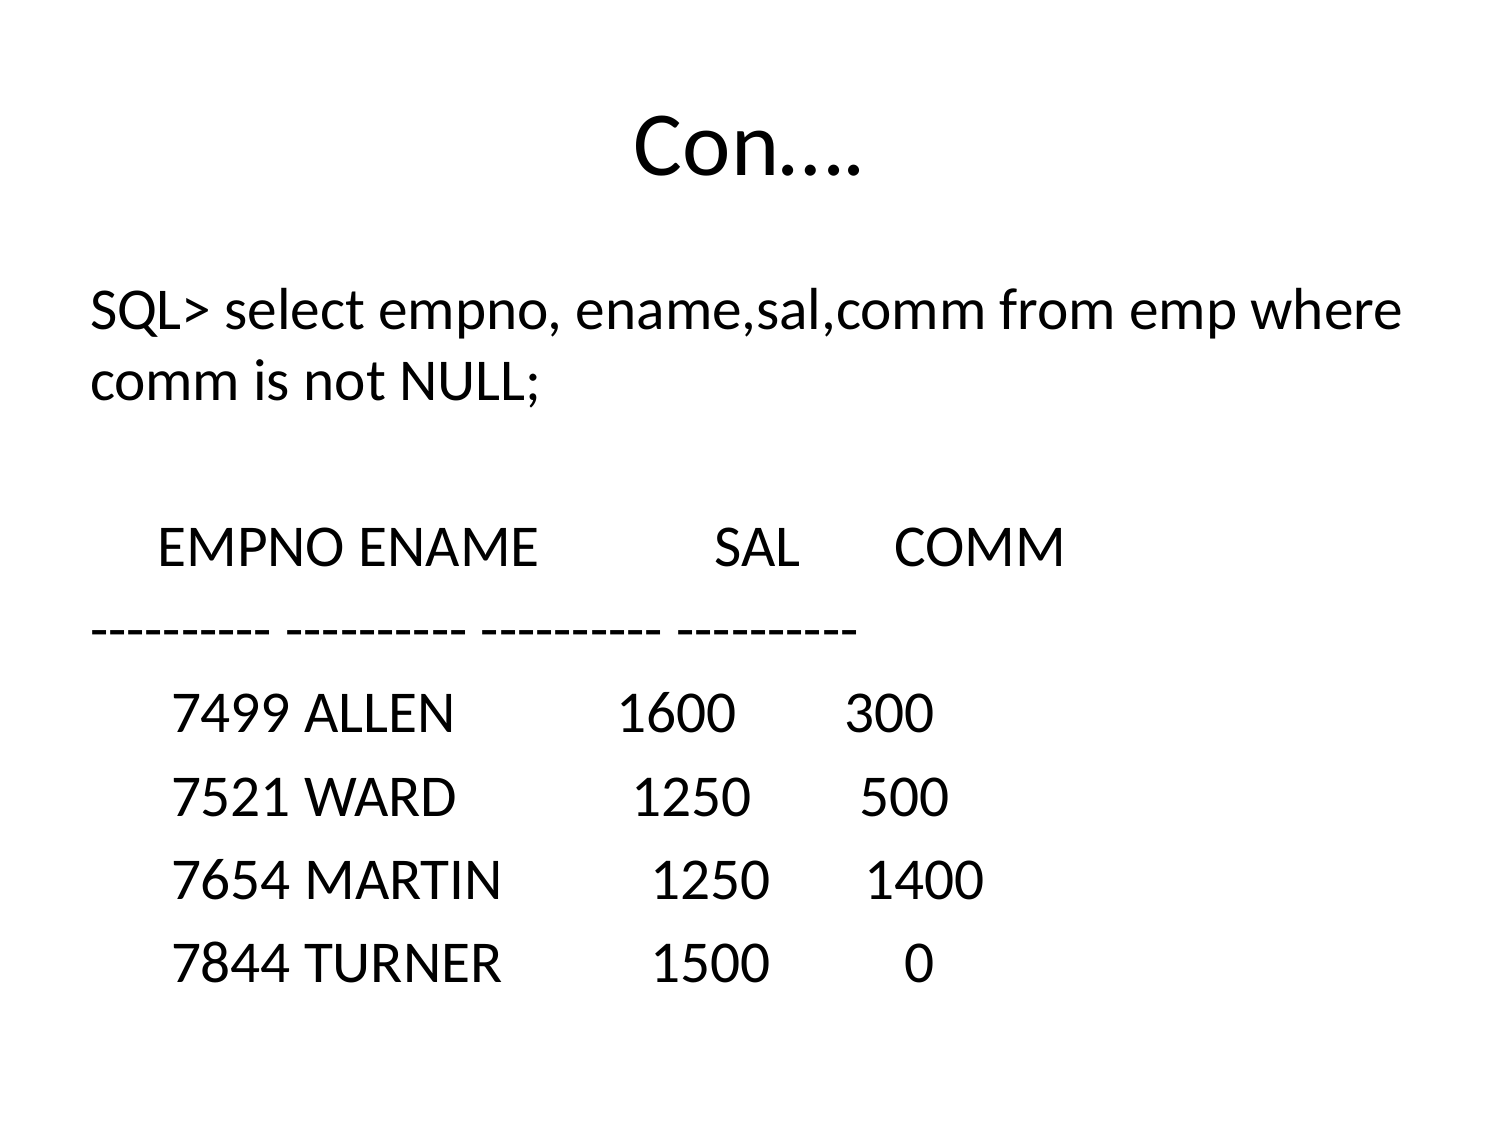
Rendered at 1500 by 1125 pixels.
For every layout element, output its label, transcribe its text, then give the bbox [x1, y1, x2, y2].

title Con…. [75, 45, 1425, 233]
list SQL> select empno, ename,sal,comm from emp where comm is not NULL; EMPNO ENAME SAL COMM ---------- ---------- ---------- ---------- 7499 ALLEN 1600 300 7521 WARD 1250 500 7654 MARTIN 1250 1400 7844 TURNER 1500 0 [75, 262, 1425, 1005]
